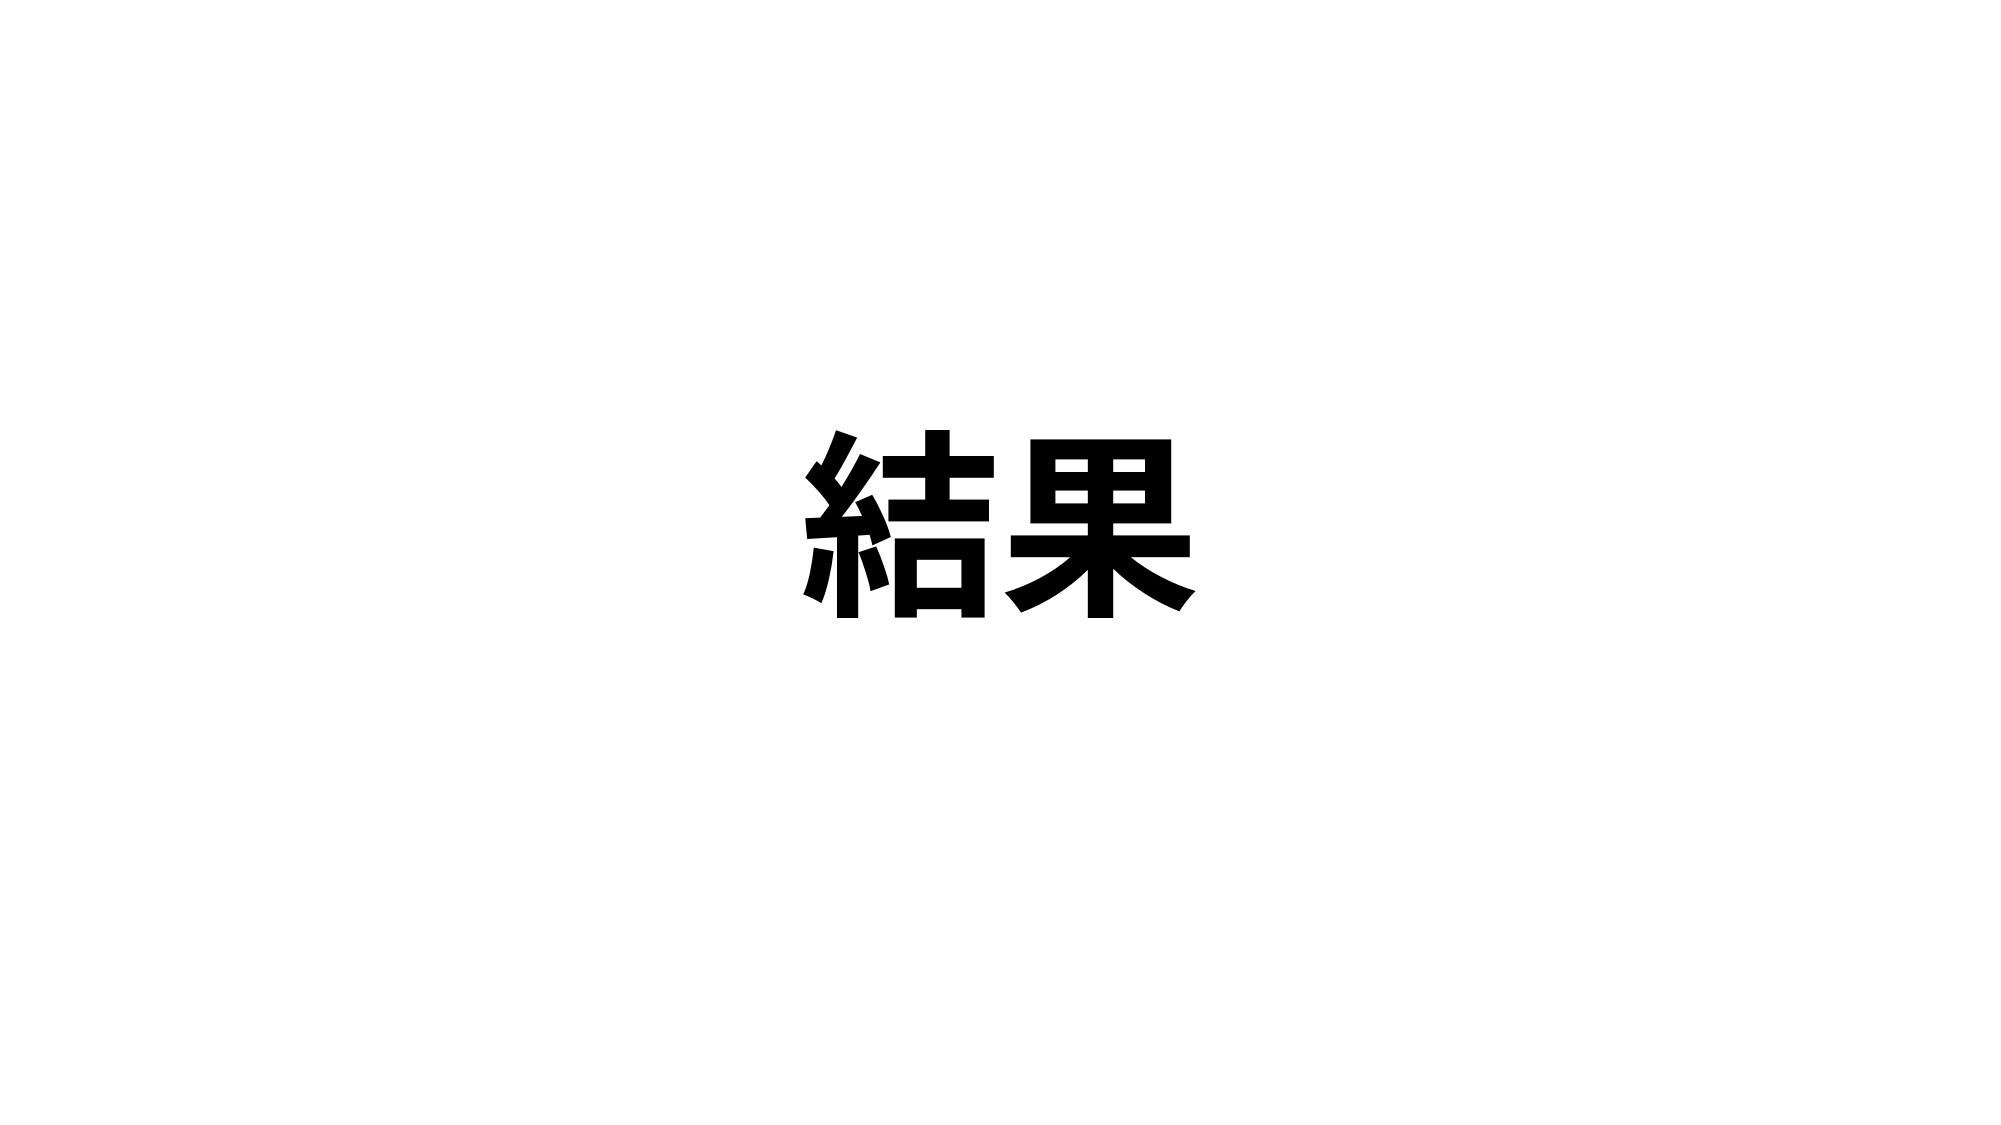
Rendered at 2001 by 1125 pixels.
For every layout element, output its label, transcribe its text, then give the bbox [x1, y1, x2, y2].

list 結果 [137, 420, 1863, 705]
